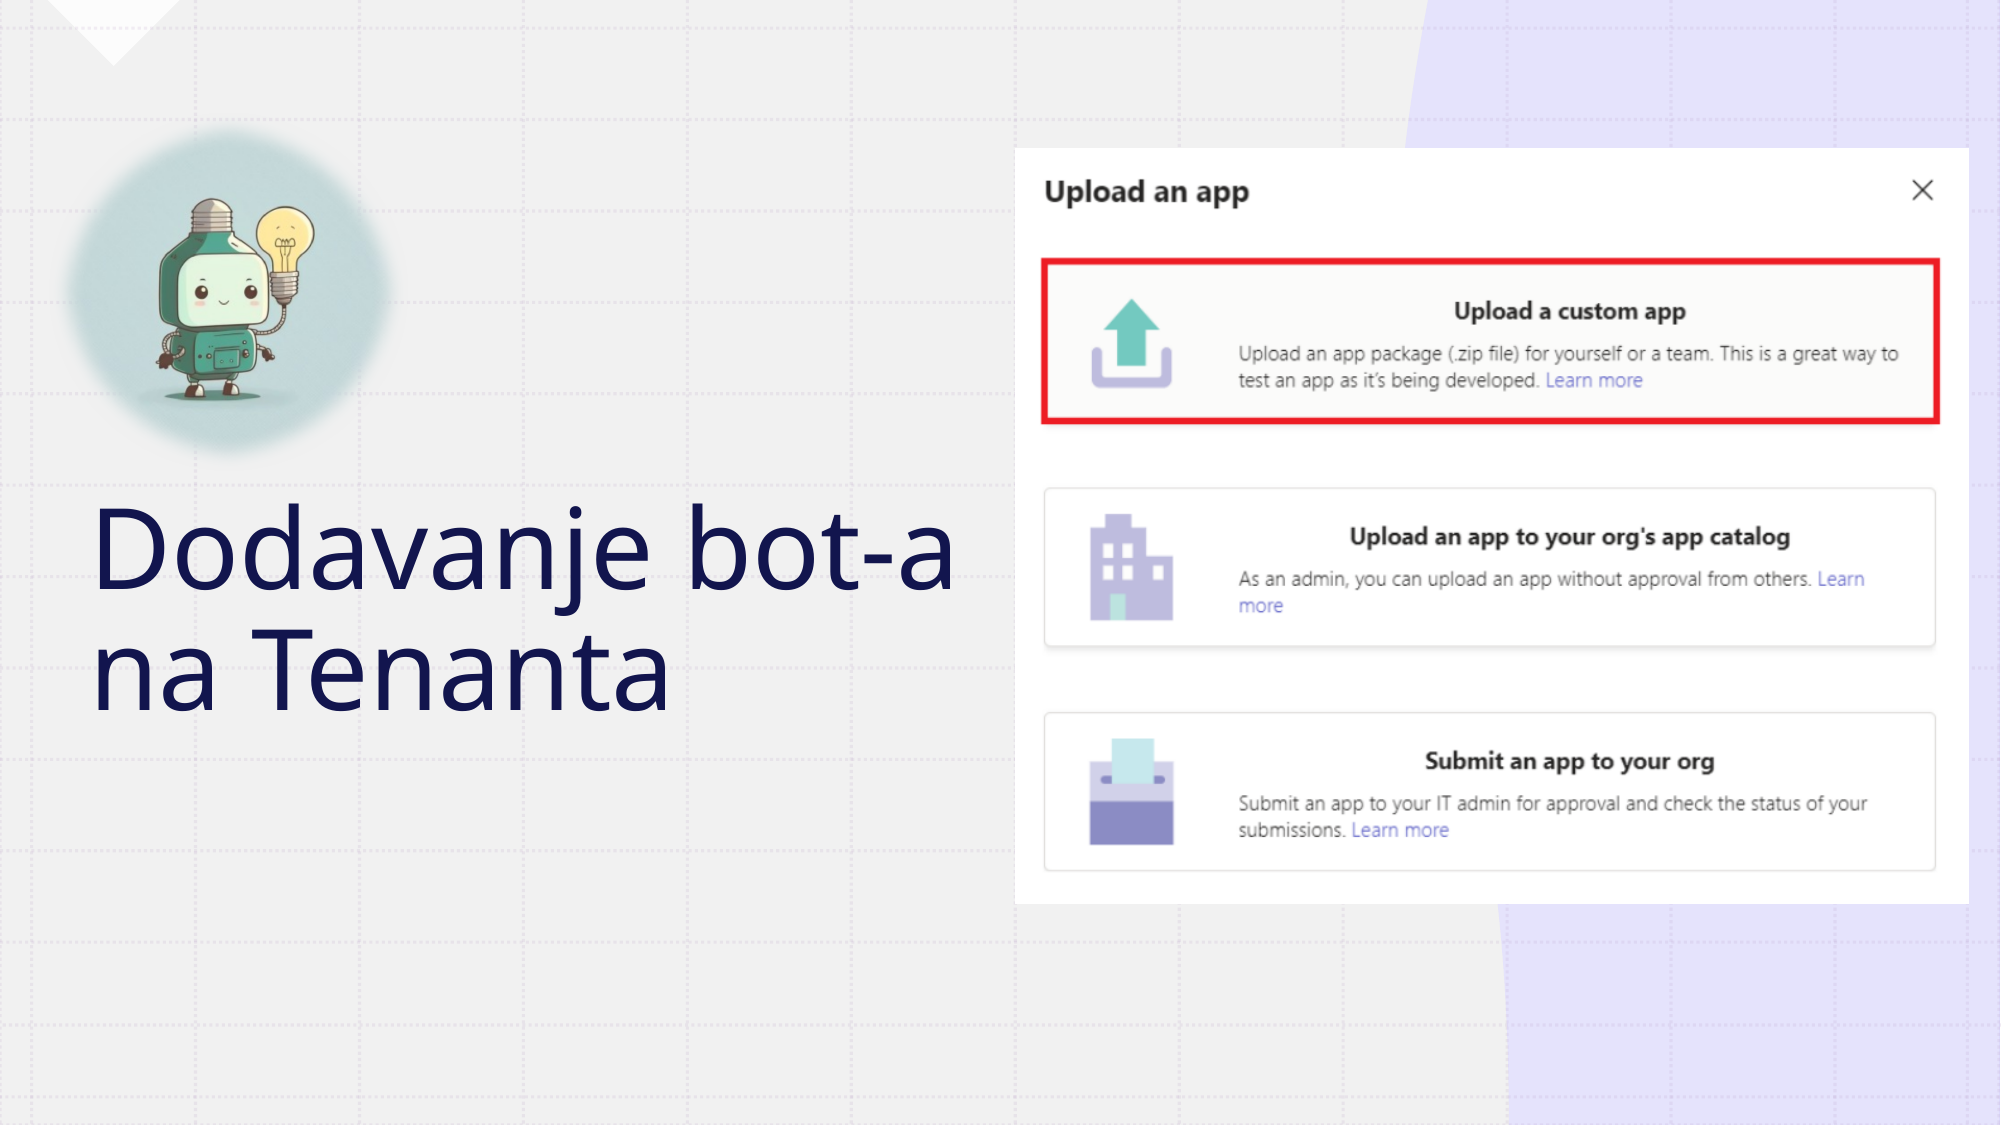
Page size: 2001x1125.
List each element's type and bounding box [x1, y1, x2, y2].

list [1015, 148, 1969, 904]
text_box [0, 0, 2000, 1125]
picture [48, 111, 409, 472]
